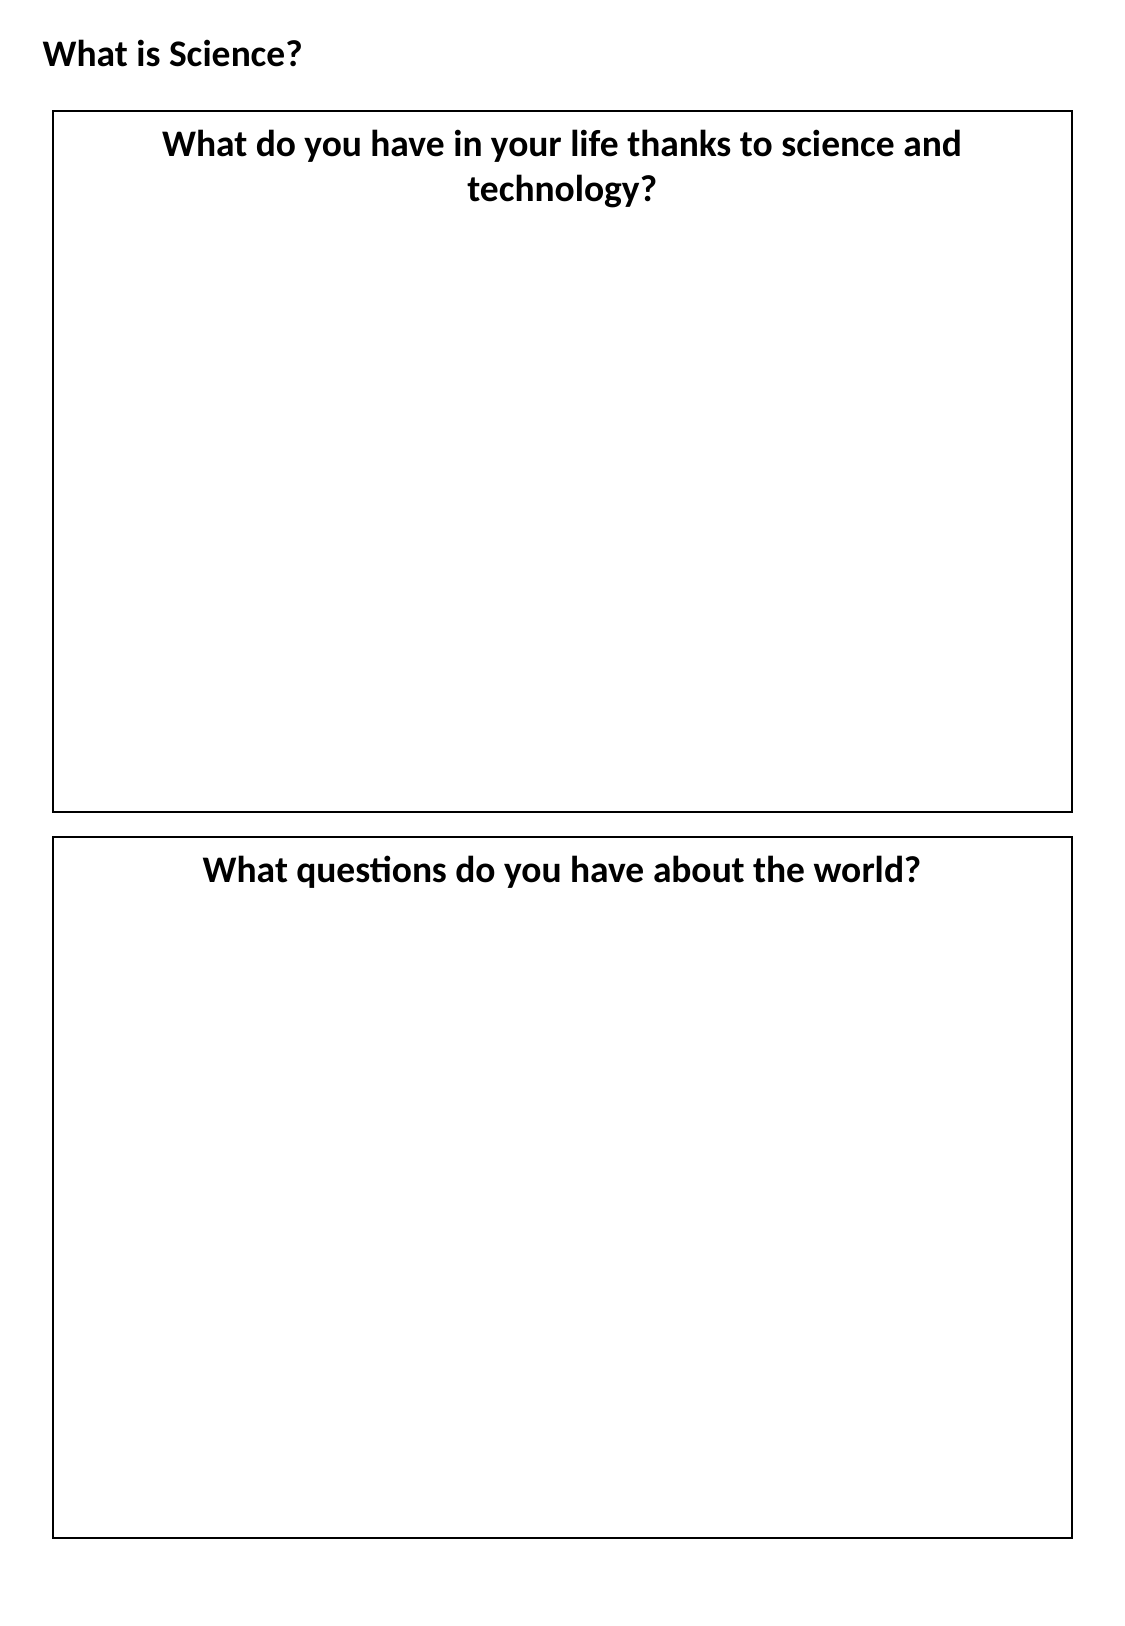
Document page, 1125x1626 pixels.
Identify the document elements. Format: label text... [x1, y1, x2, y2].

text_box What questions do you have about the world? [52, 836, 1073, 1539]
text_box What is Science? [27, 25, 491, 78]
text_box What do you have in your life thanks to science and technology? [52, 110, 1073, 813]
